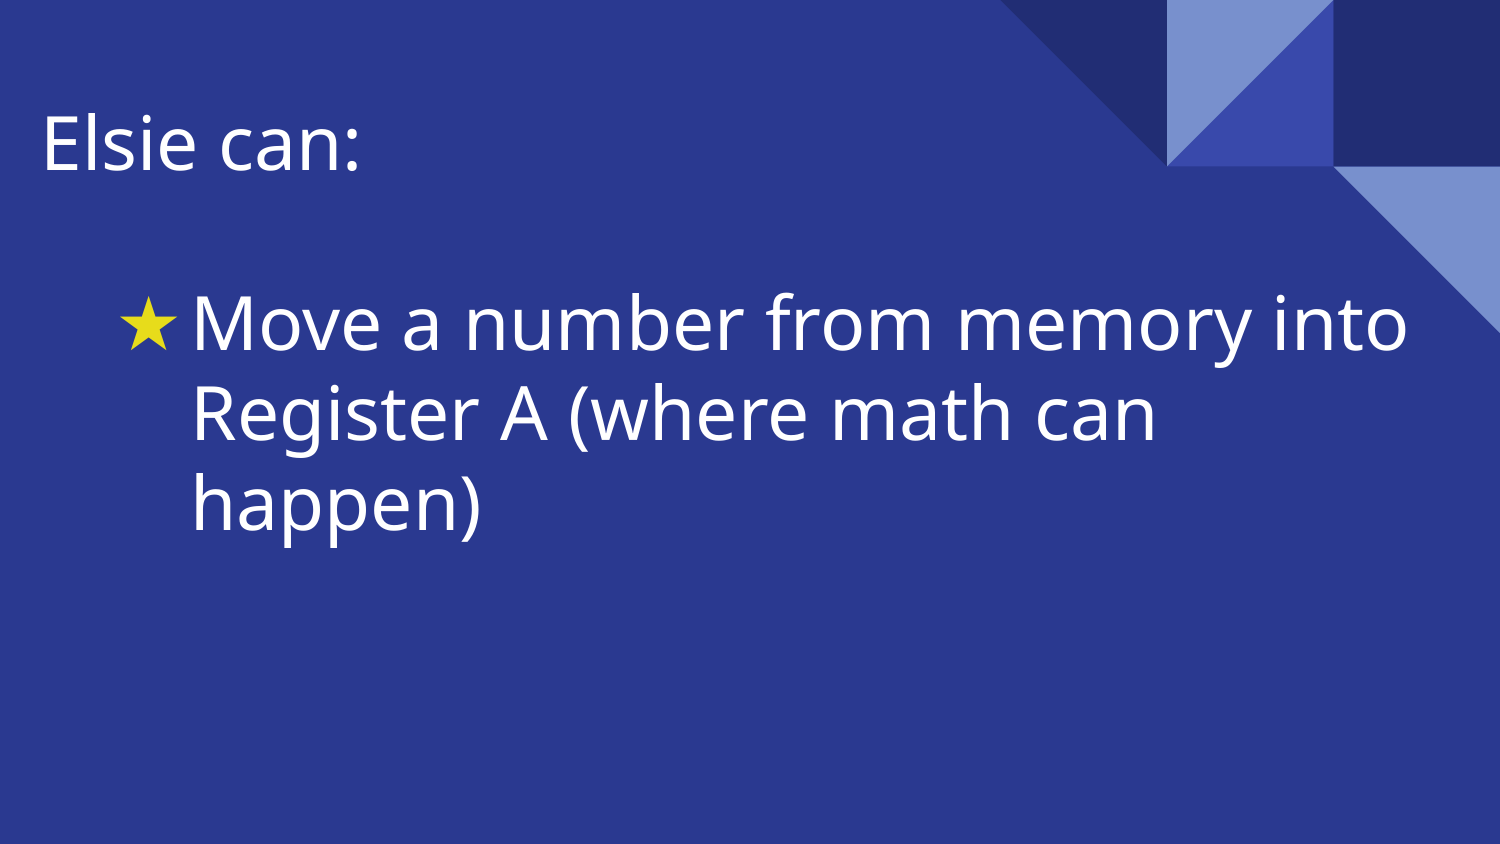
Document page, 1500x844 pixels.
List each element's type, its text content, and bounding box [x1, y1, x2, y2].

title Elsie can: Move a number from memory into Register A (where math can happen) [25, 19, 1468, 803]
